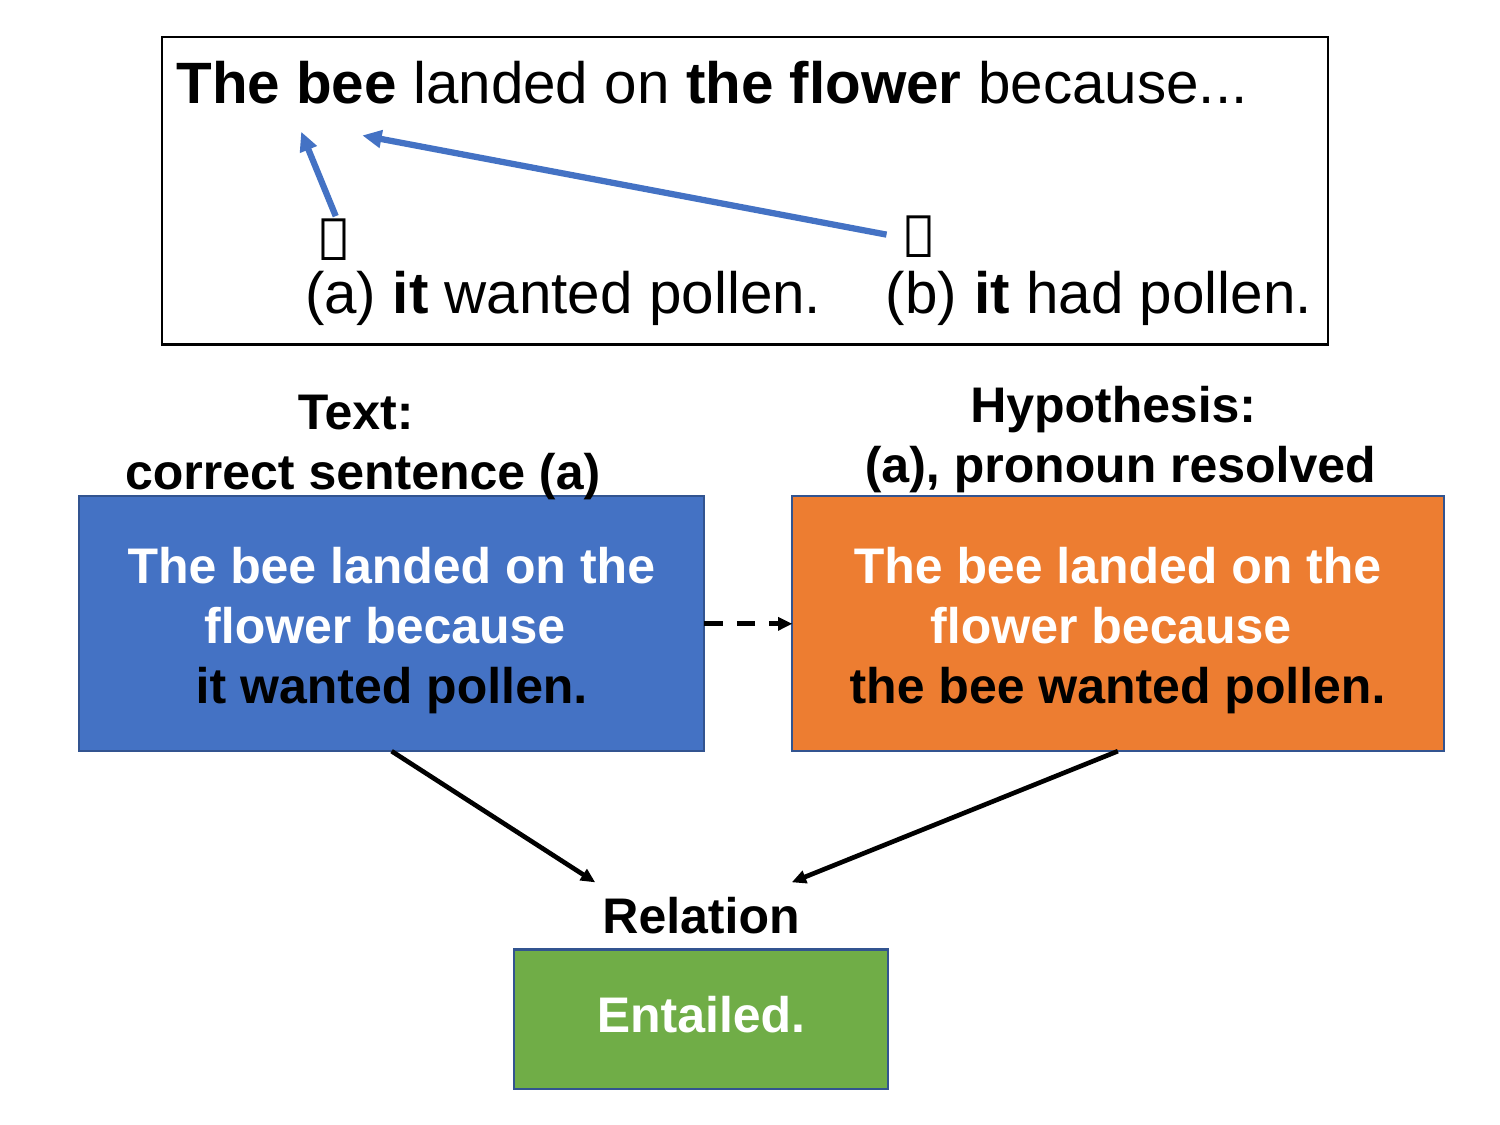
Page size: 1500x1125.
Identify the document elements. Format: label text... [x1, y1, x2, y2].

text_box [391, 751, 1118, 1089]
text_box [362, 135, 993, 279]
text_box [301, 132, 407, 281]
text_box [704, 365, 1444, 752]
text_box The bee landed on the flower because it wanted pollen. [78, 495, 704, 752]
list The bee landed on the flower because... (a) it wanted pollen. (b) it had pollen. [161, 37, 1456, 345]
text_box Text: correct sentence (a) [98, 371, 628, 507]
